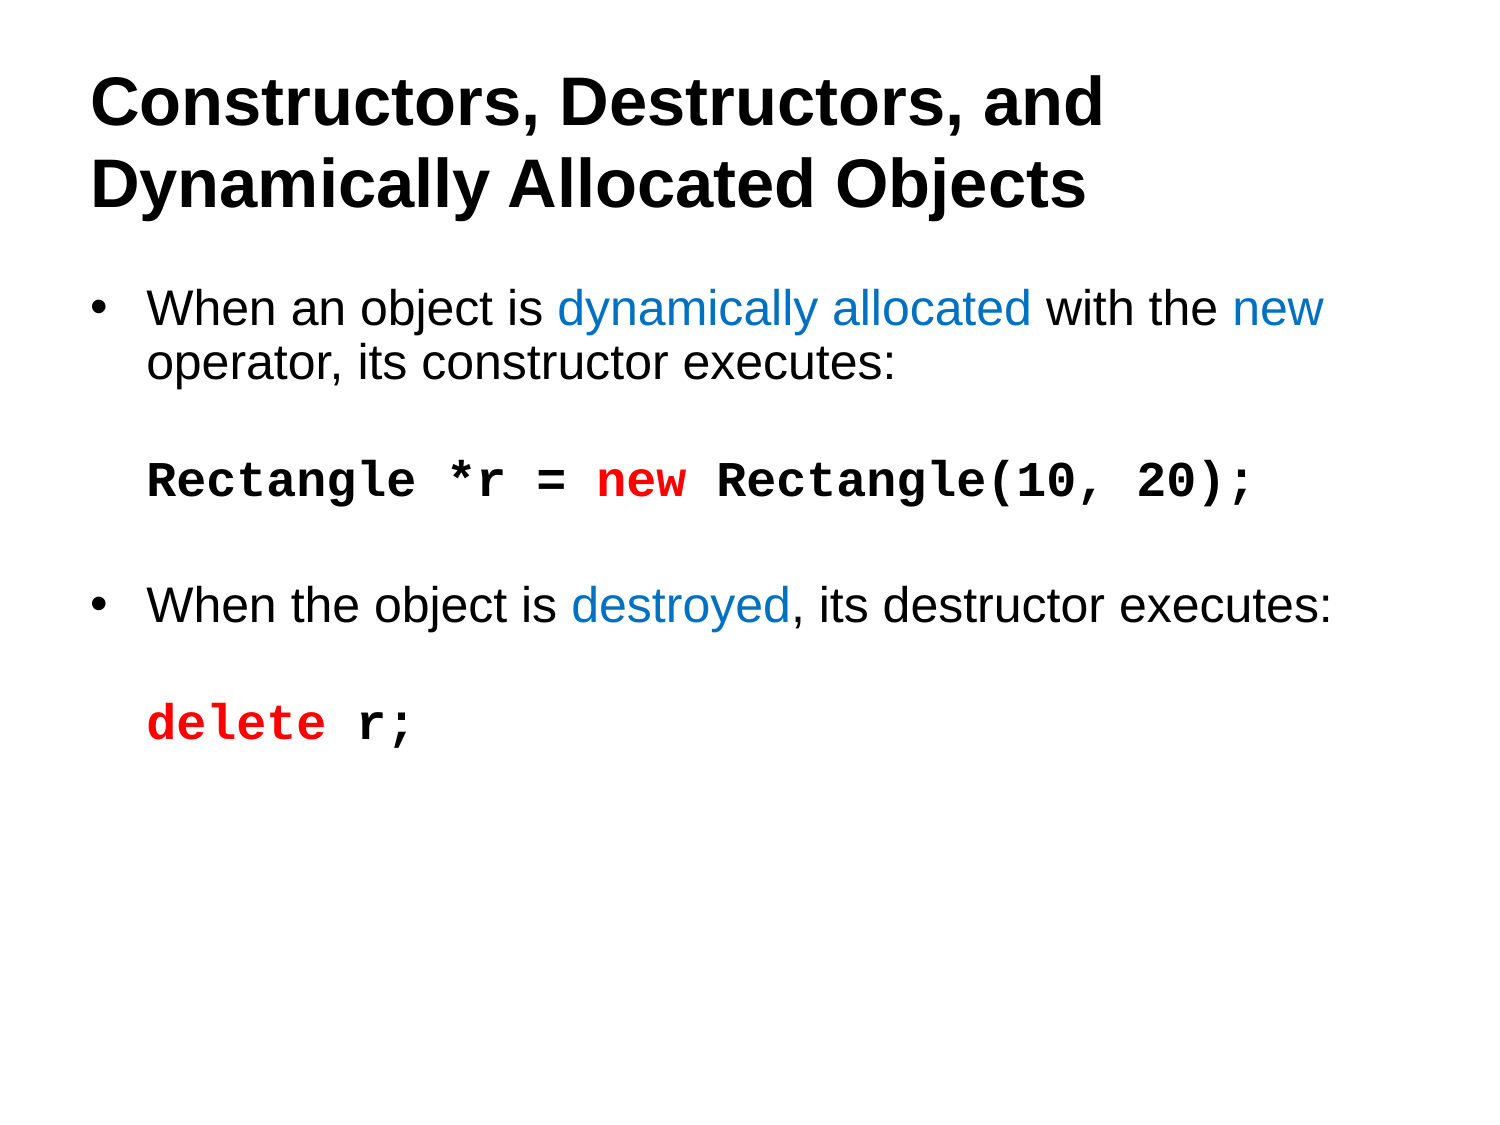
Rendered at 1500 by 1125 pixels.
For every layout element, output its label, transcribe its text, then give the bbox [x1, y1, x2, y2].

list When an object is dynamically allocated with the new operator, its constructor executes: Rectangle *r = new Rectangle(10, 20); When the object is destroyed, its destructor executes: delete r; [75, 275, 1438, 950]
title Constructors, Destructors, and Dynamically Allocated Objects [75, 45, 1425, 233]
